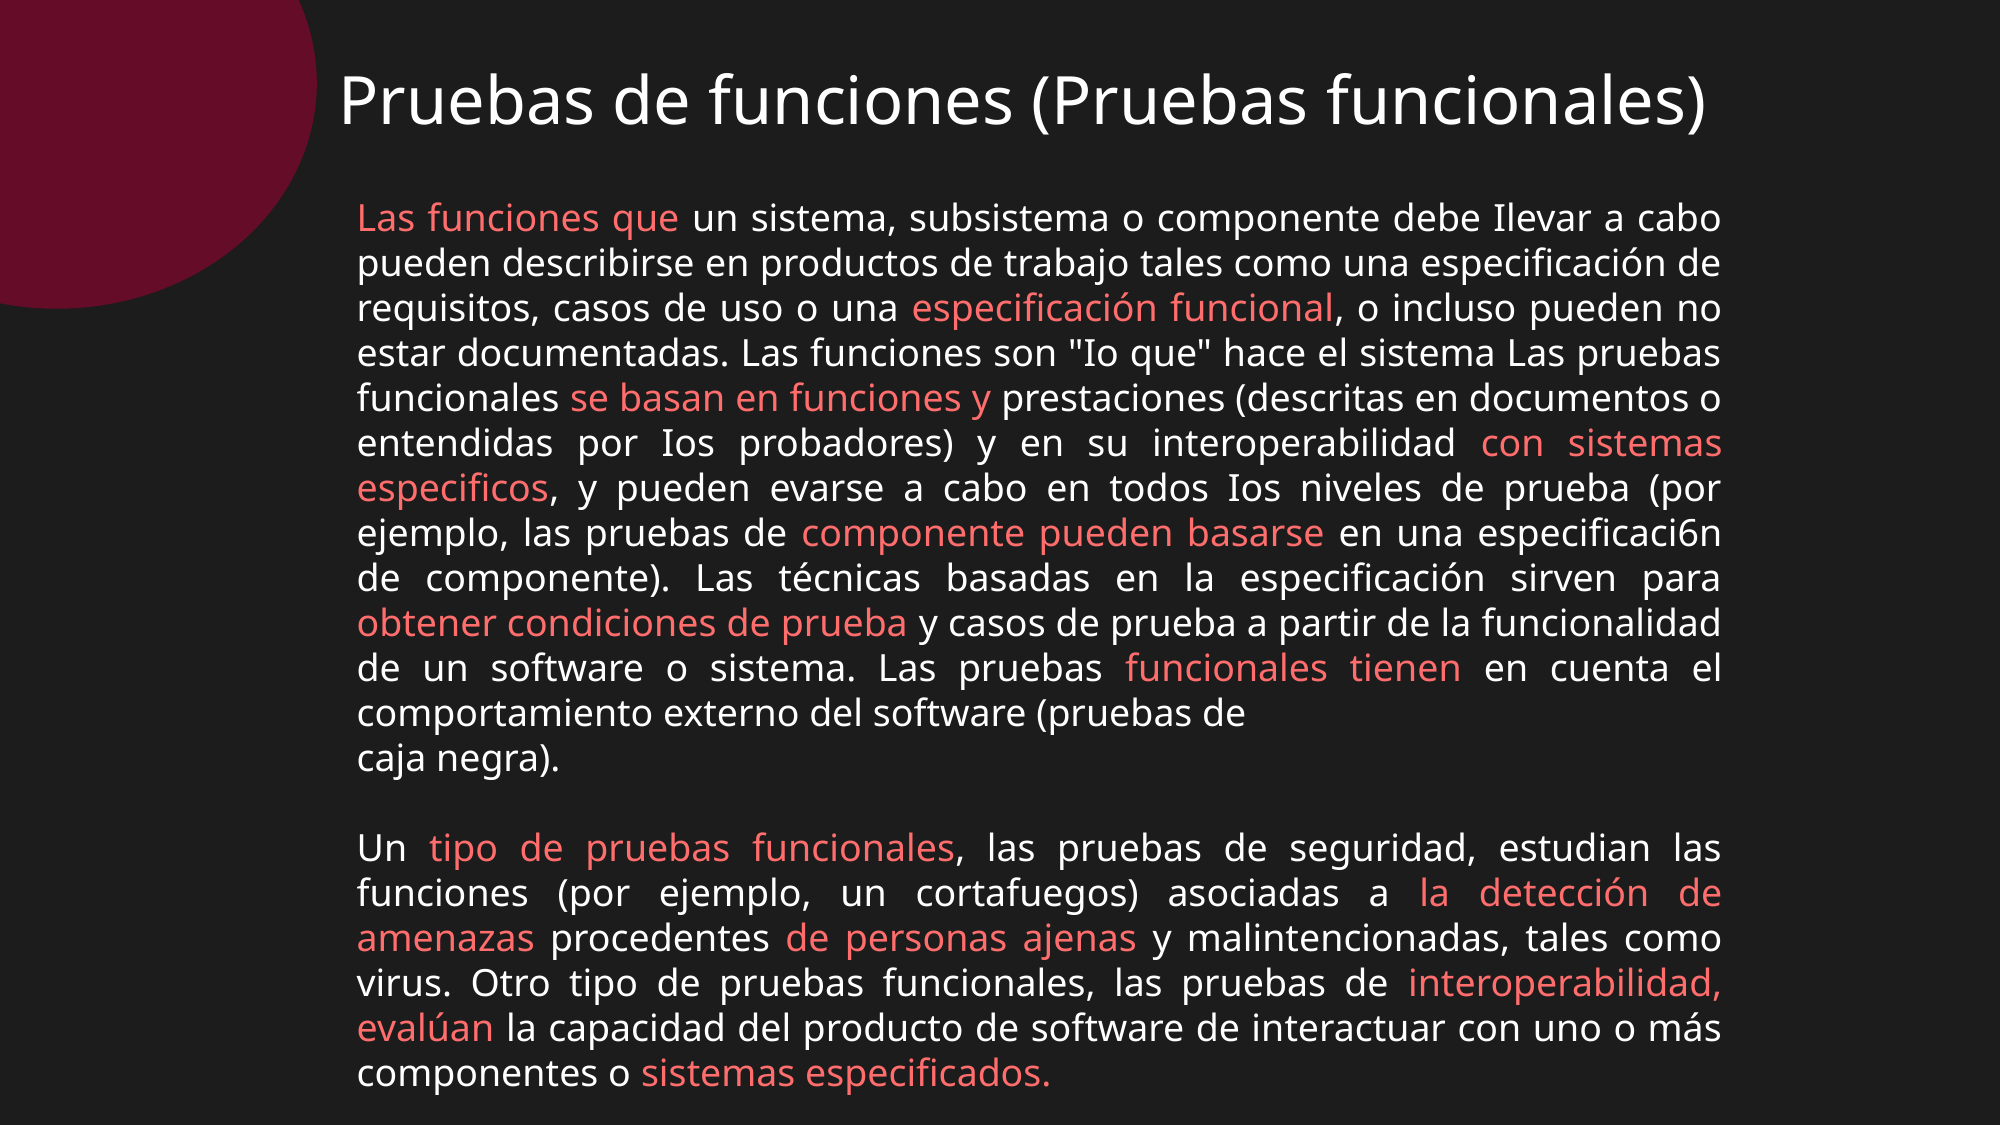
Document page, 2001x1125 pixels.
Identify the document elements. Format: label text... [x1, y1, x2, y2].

title Pruebas de funciones (Pruebas funcionales) [300, 59, 1886, 166]
text_box Las funciones que un sistema, subsistema o componente debe Ilevar a cabo pueden describirse en productos de trabajo tales como una especificación de requisitos, casos de uso o una especificación funcional, o incluso pueden no estar documentadas. Las funciones son "Io que" hace el sistema Las pruebas funcionales se basan en funciones y prestaciones (descritas en documentos o entendidas por Ios probadores) y en su interoperabilidad con sistemas especificos, y pueden evarse a cabo en todos Ios niveles de prueba (por ejemplo, las pruebas de componente pueden basarse en una especificaci6n de componente). Las técnicas basadas en la especificación sirven para obtener condiciones de prueba y casos de prueba a partir de la funcionalidad de un software o sistema. Las pruebas funcionales tienen en cuenta el comportamiento externo del software (pruebas de caja negra). Un tipo de pruebas funcionales, las pruebas de seguridad, estudian las funciones (por ejemplo, un cortafuegos) asociadas a la detección de amenazas procedentes de personas ajenas y malintencionadas, tales como virus. Otro tipo de pruebas funcionales, las pruebas de interoperabilidad, evalúan la capacidad del producto de software de interactuar con uno o más componentes o sistemas especificados. [341, 186, 1738, 1125]
text_box [0, 0, 317, 309]
